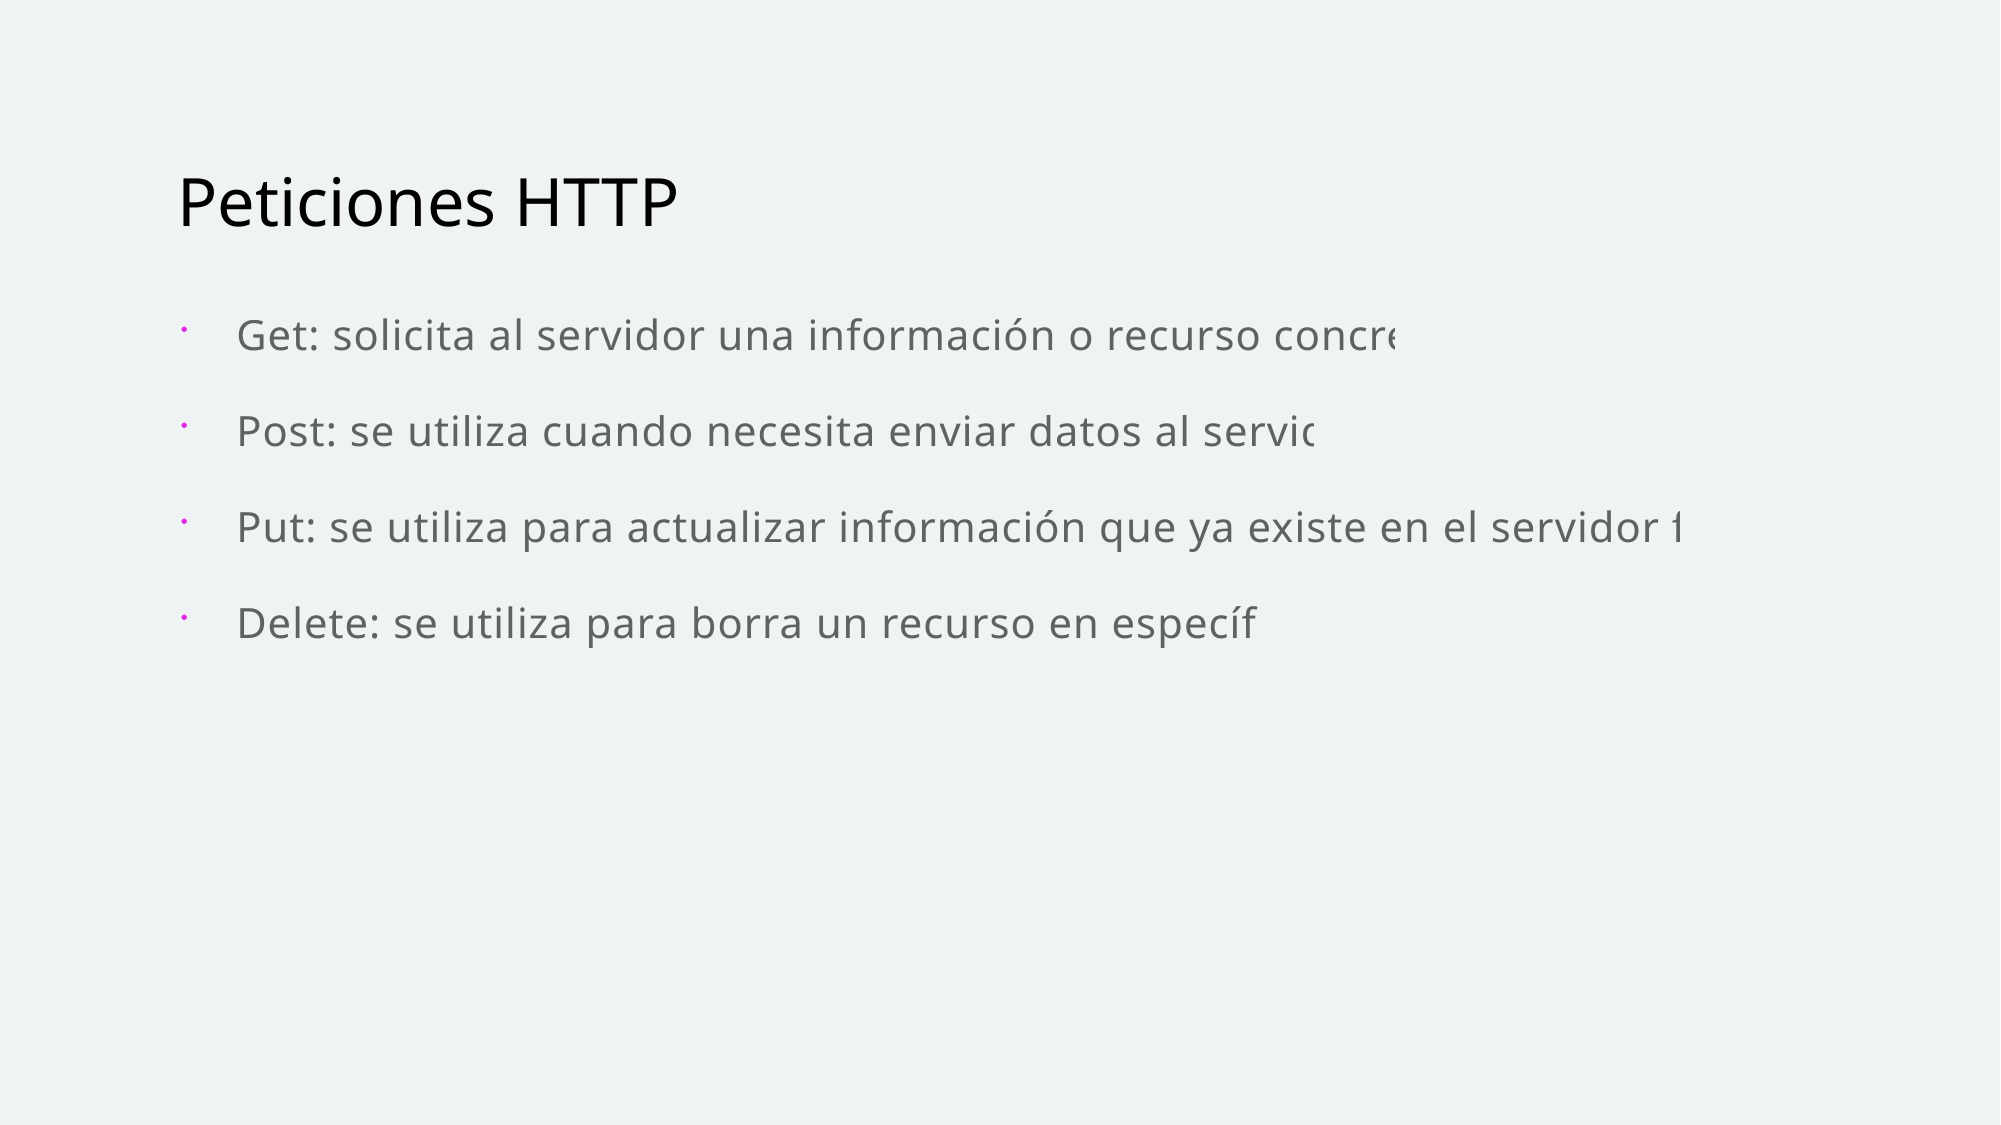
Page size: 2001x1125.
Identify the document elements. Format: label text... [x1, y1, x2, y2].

title Peticiones HTTP [162, 64, 1838, 248]
list Get: solicita al servidor una información o recurso concreto Post: se utiliza cuando necesita enviar datos al servidor Put: se utiliza para actualizar información que ya existe en el servidor final Delete: se utiliza para borra un recurso en específico [162, 276, 1838, 940]
